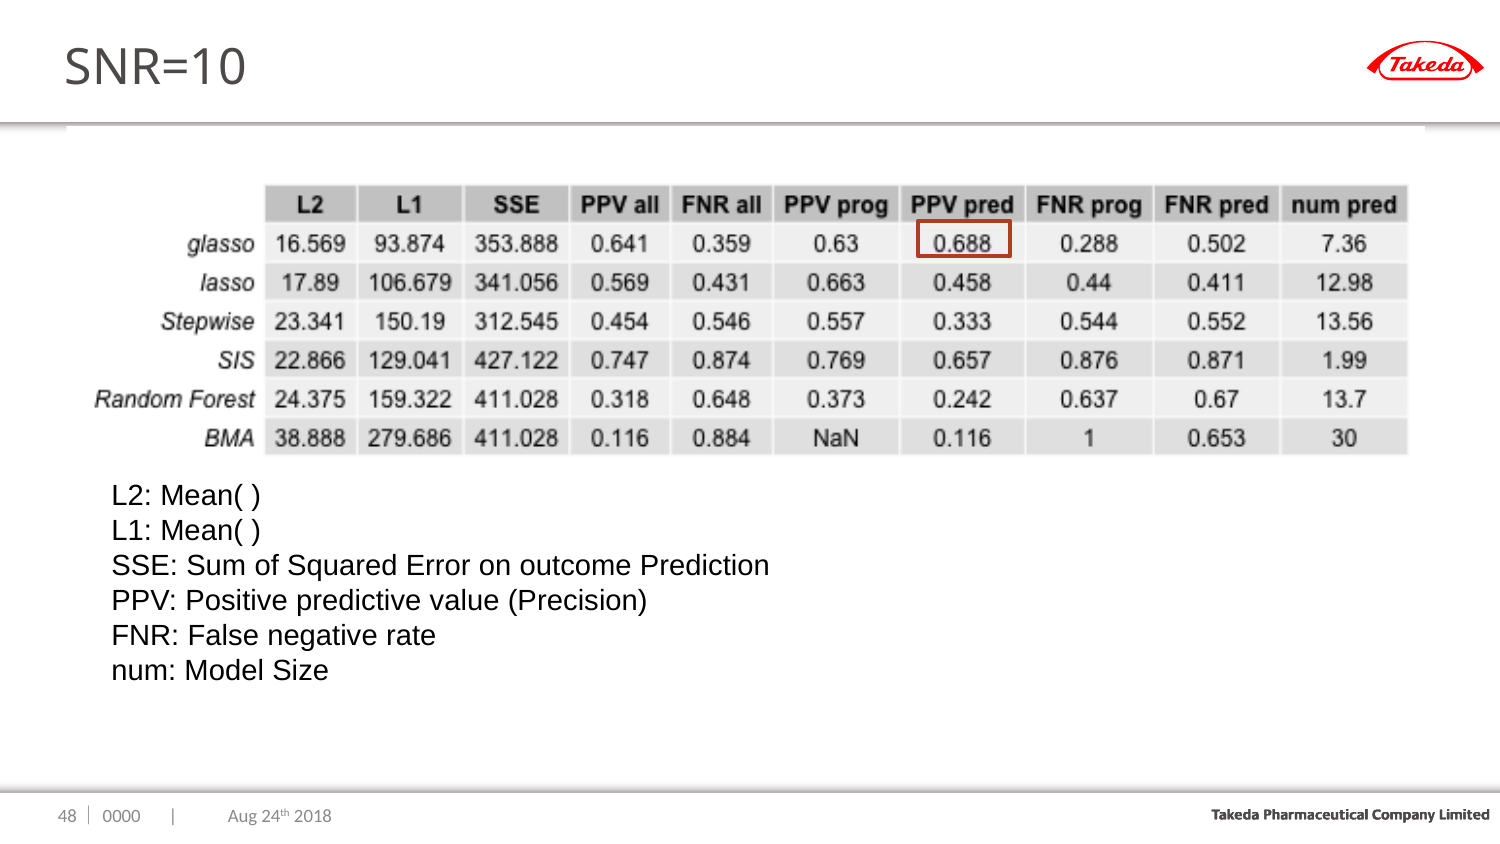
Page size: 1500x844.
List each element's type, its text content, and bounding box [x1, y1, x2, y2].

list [66, 126, 1426, 470]
picture [0, 122, 1500, 793]
title SNR=10 [64, 21, 1353, 108]
slide_number 47 [4, 802, 77, 827]
footer ｜0000 | Aug 24th 2018 [79, 802, 836, 827]
